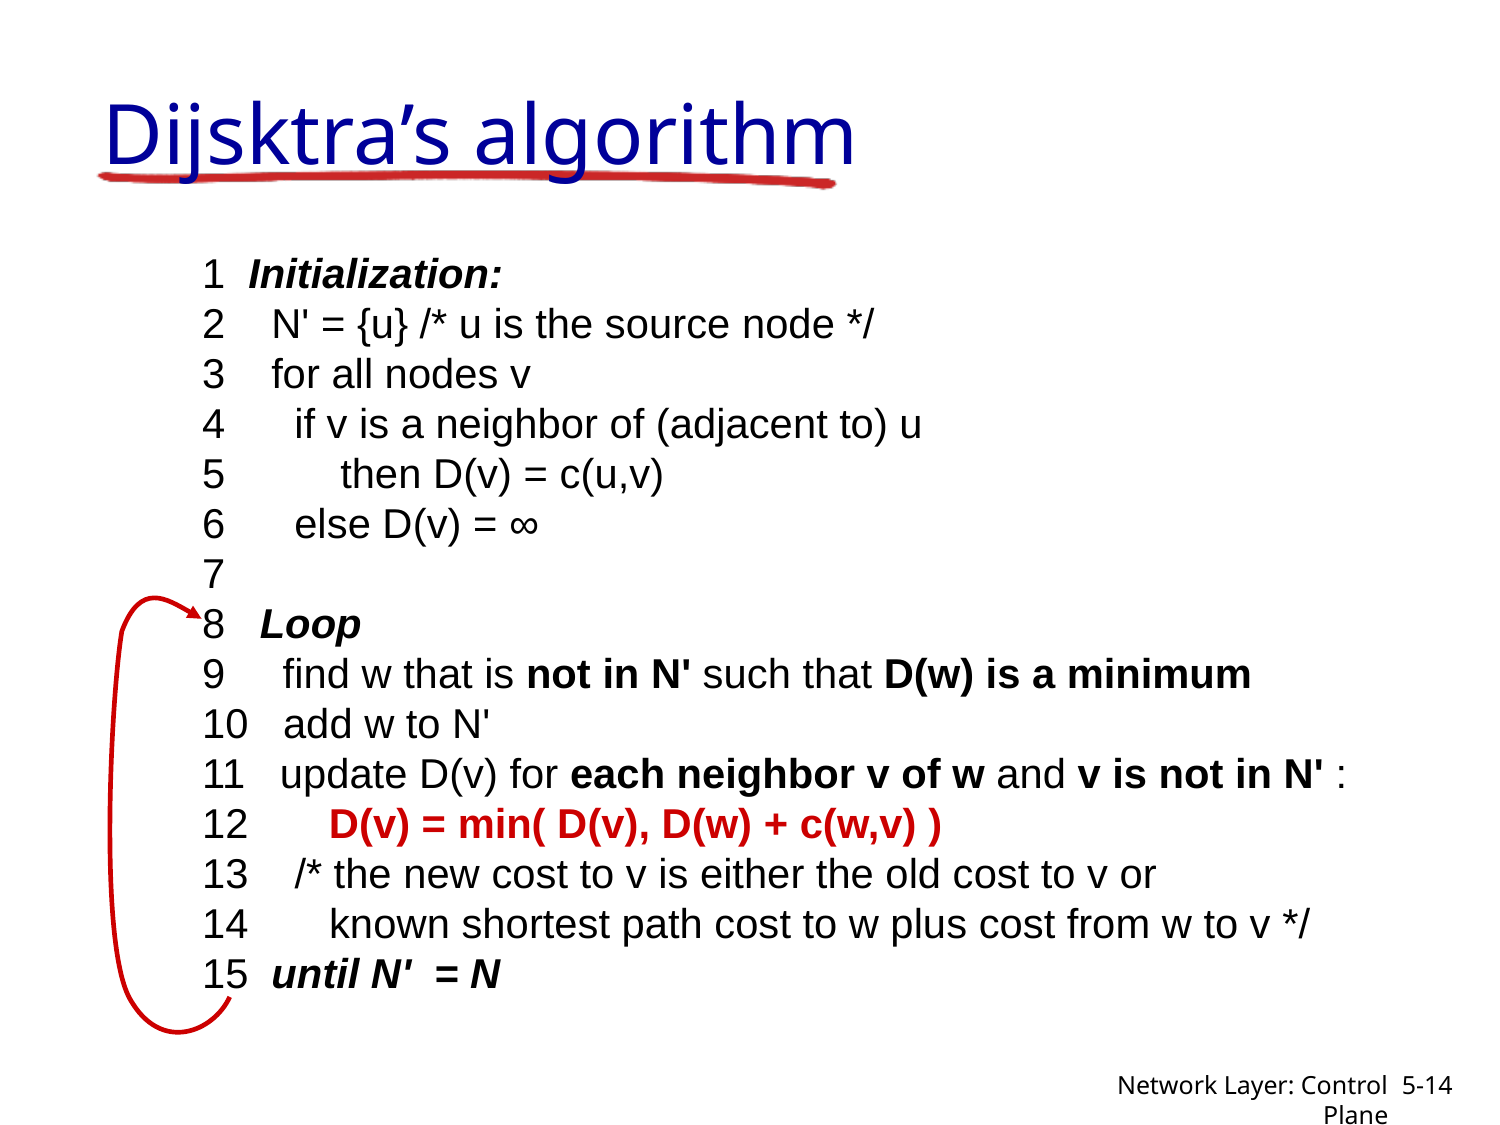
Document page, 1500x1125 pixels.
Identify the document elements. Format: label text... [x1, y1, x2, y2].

slide_number 5-14 [1387, 1062, 1478, 1107]
picture [94, 166, 845, 196]
title Dijsktra’s algorithm [87, 37, 1363, 225]
text_box 1 Initialization: 2 N' = {u} /* u is the source node */ 3 for all nodes v 4 if v is a neighbor of (adjacent to) u 5 then D(v) = c(u,v) 6 else D(v) = ∞ 7 8 Loop 9 find w that is not in N' such that D(w) is a minimum 10 add w to N' 11 update D(v) for each neighbor v of w and v is not in N' : 12 D(v) = min( D(v), D(w) + c(w,v) ) 13 /* the new cost to v is either the old cost to v or 14 known shortest path cost to w plus cost from w to v */ 15 until N' = N [187, 239, 1363, 1005]
text_box [109, 598, 230, 1033]
footer Network Layer: Control Plane [1045, 1062, 1404, 1102]
